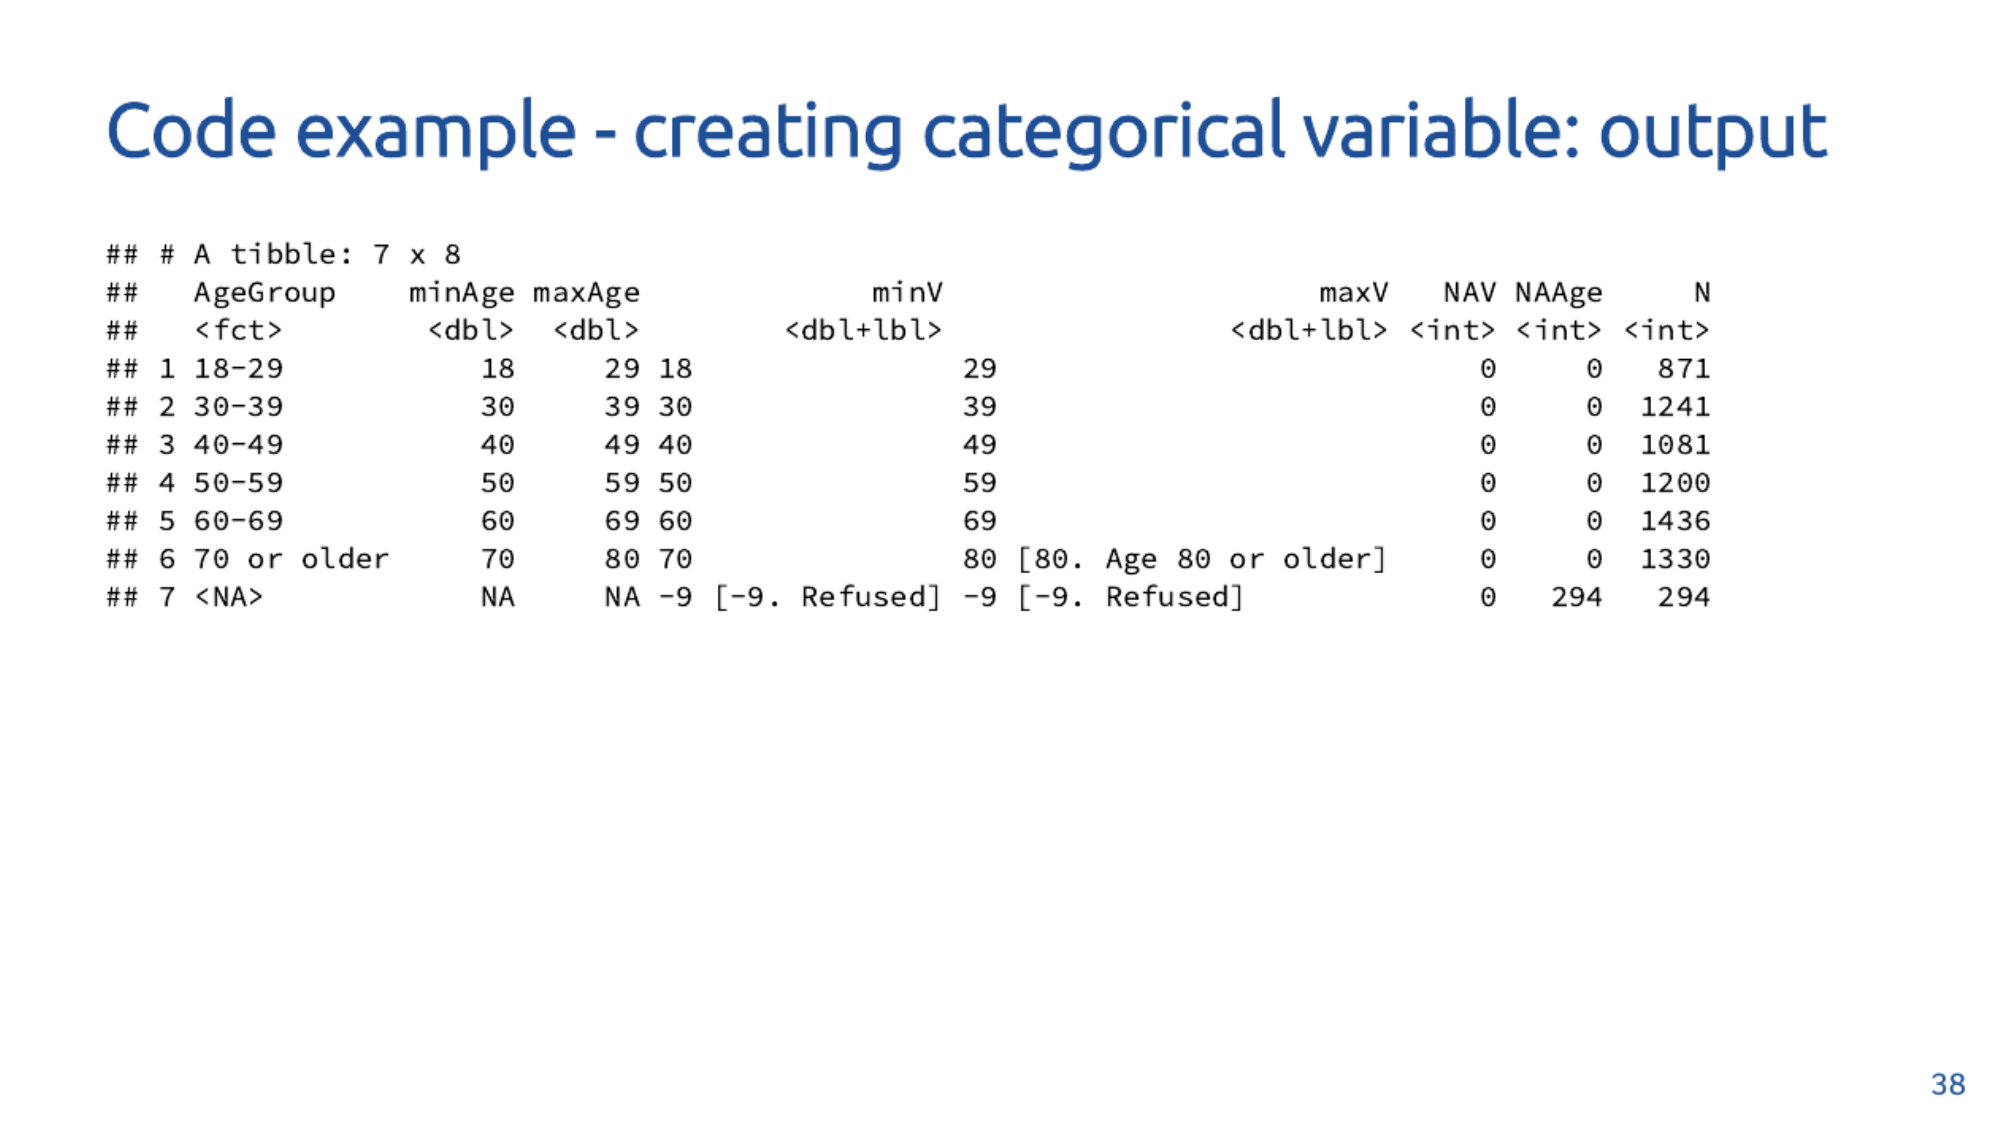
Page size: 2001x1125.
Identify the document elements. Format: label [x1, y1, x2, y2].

list [0, 0, 2000, 1125]
